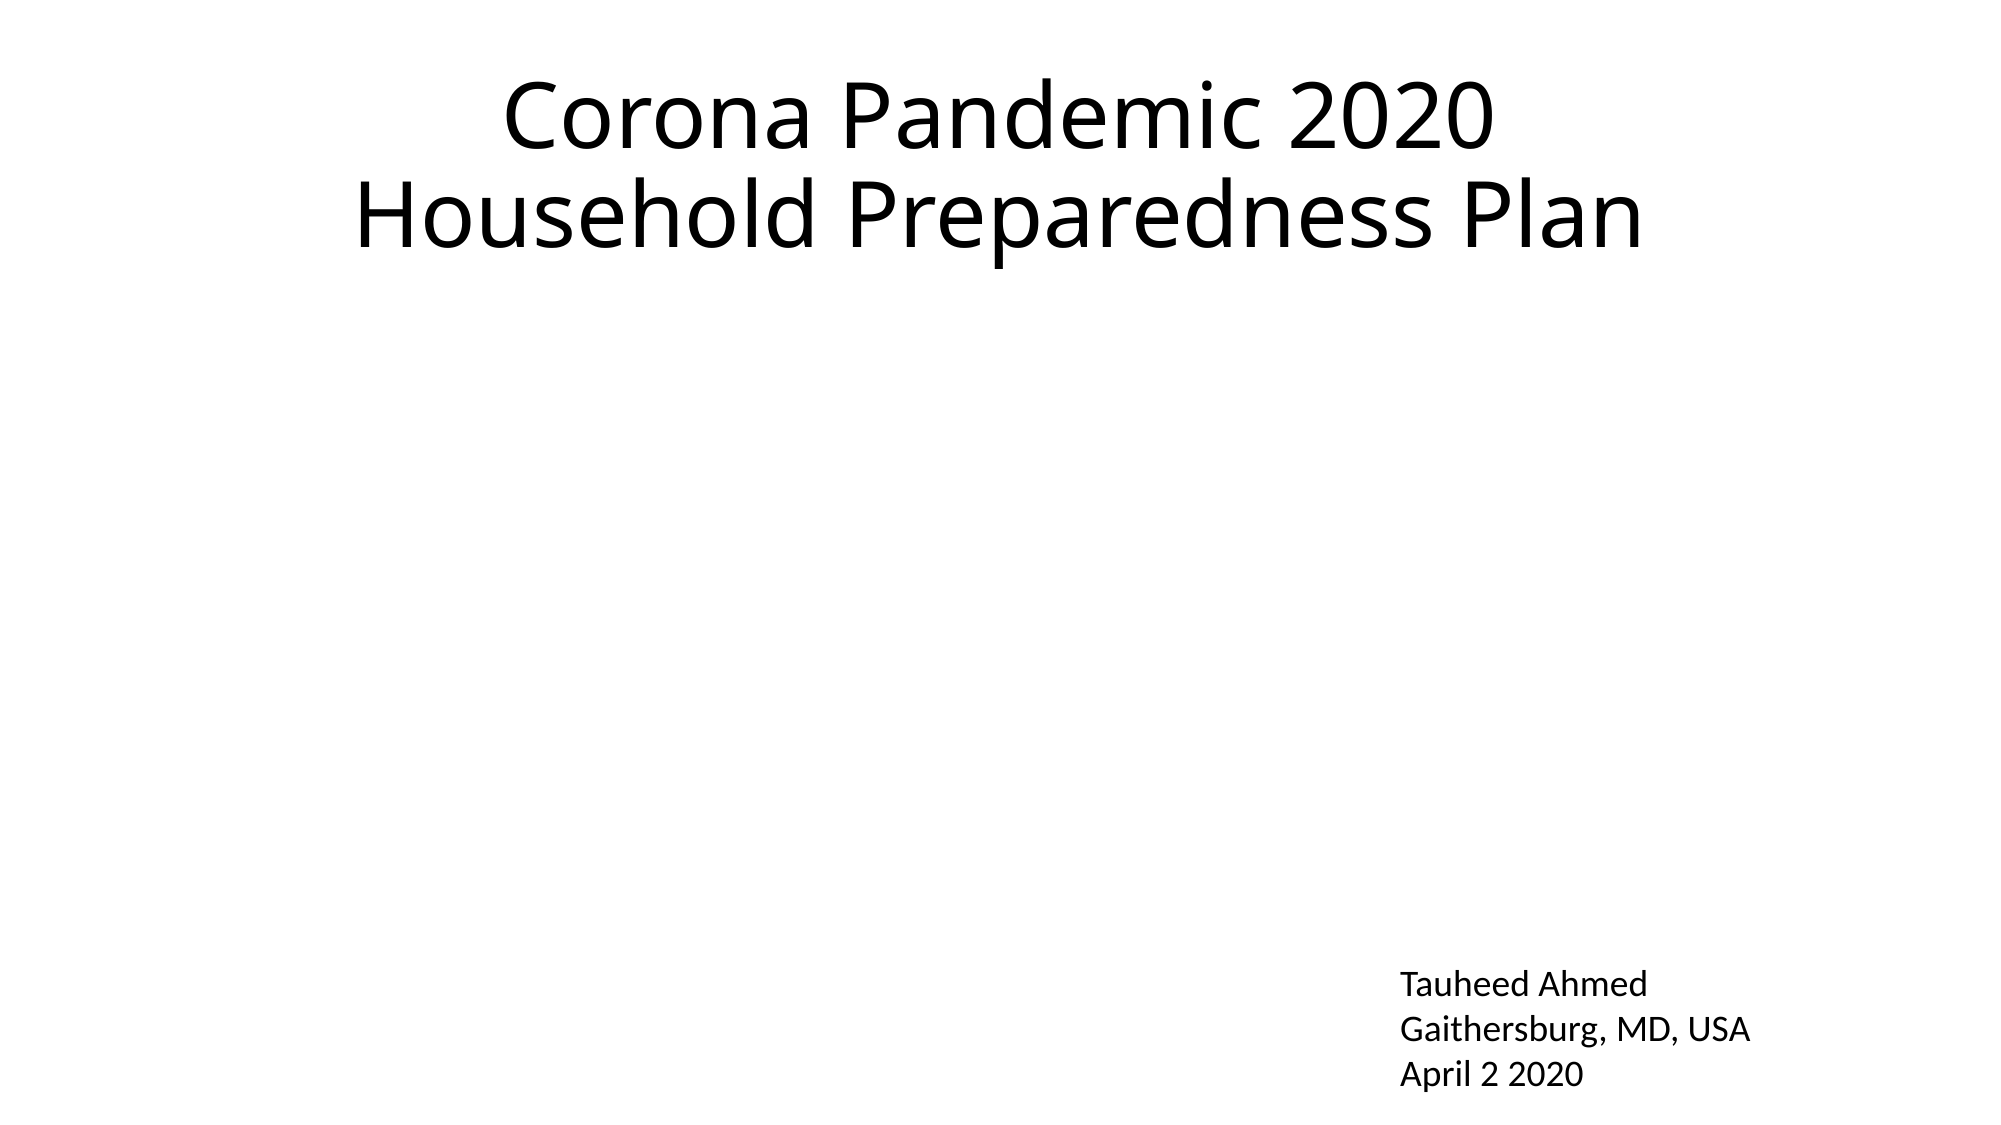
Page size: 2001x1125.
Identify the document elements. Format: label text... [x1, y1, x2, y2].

title Corona Pandemic 2020 Household Preparedness Plan [137, 59, 1863, 278]
text_box Tauheed Ahmed Gaithersburg, MD, USA April 2 2020 [1385, 951, 1766, 1102]
